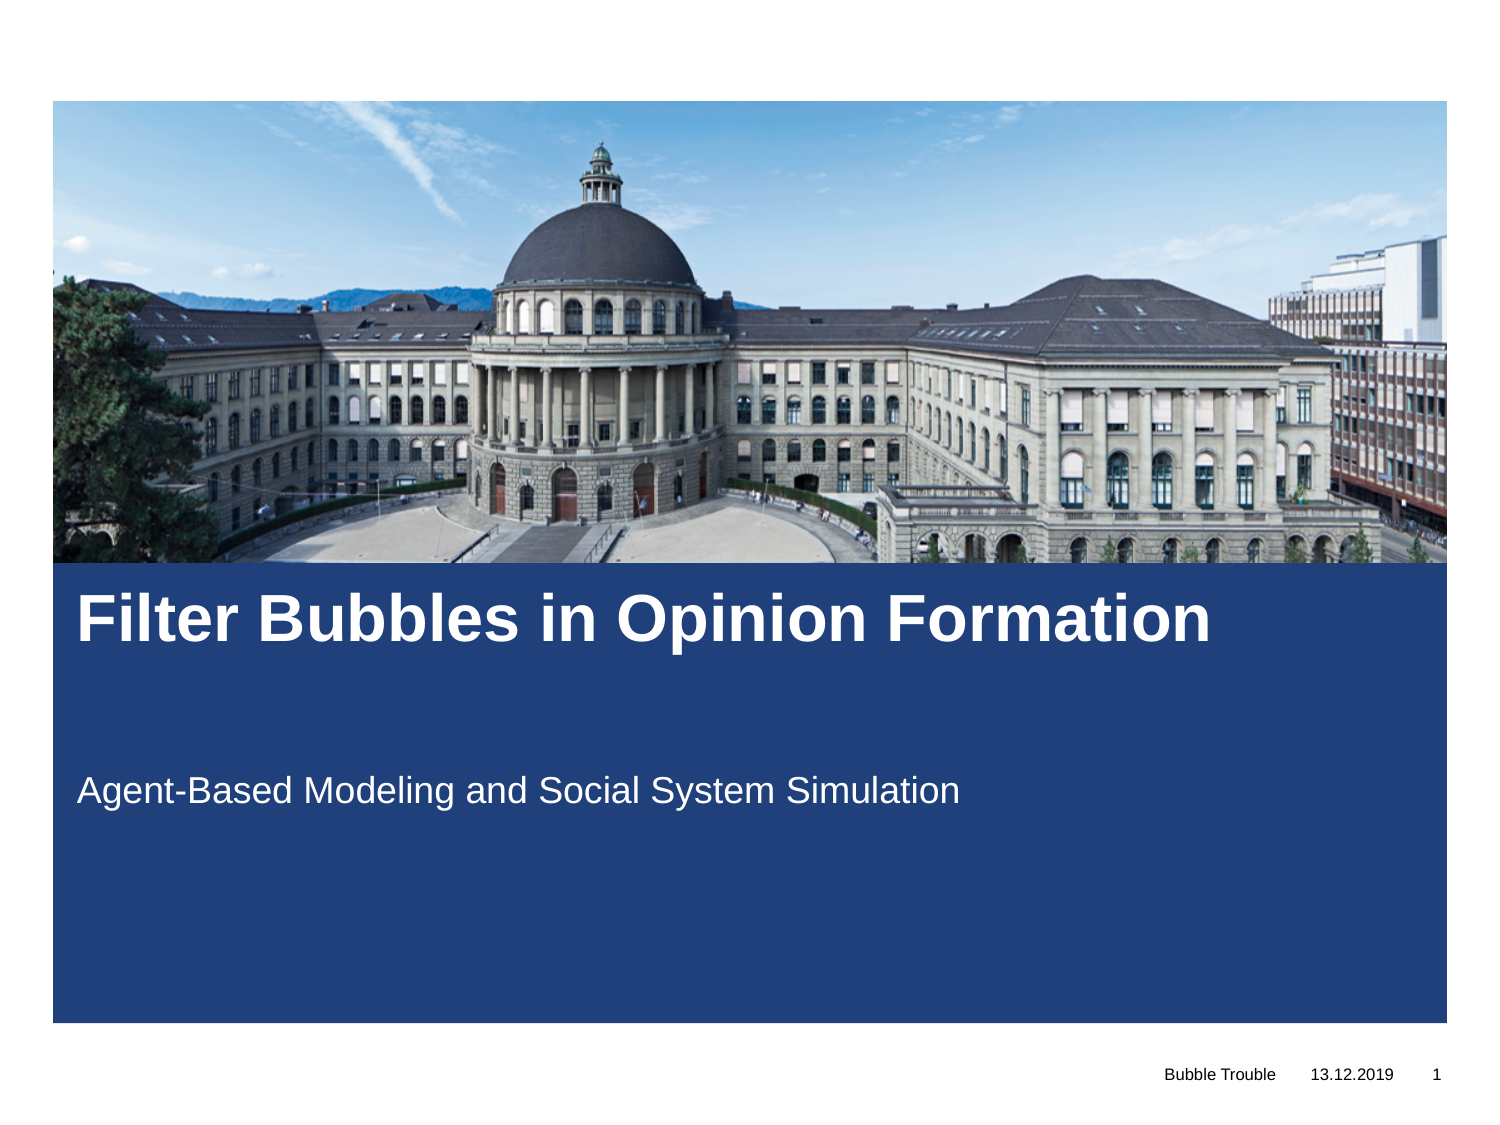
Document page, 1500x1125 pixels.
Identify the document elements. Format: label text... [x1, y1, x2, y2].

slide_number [1302, 1034, 1403, 1112]
subtitle Agent-Based Modeling and Social System Simulation [53, 752, 1447, 1024]
footer Bubble Trouble [750, 1034, 1277, 1112]
title Filter Bubbles in Opinion Formation [53, 570, 1447, 752]
slide_number 1 [1415, 1034, 1459, 1112]
picture [52, 101, 1448, 563]
